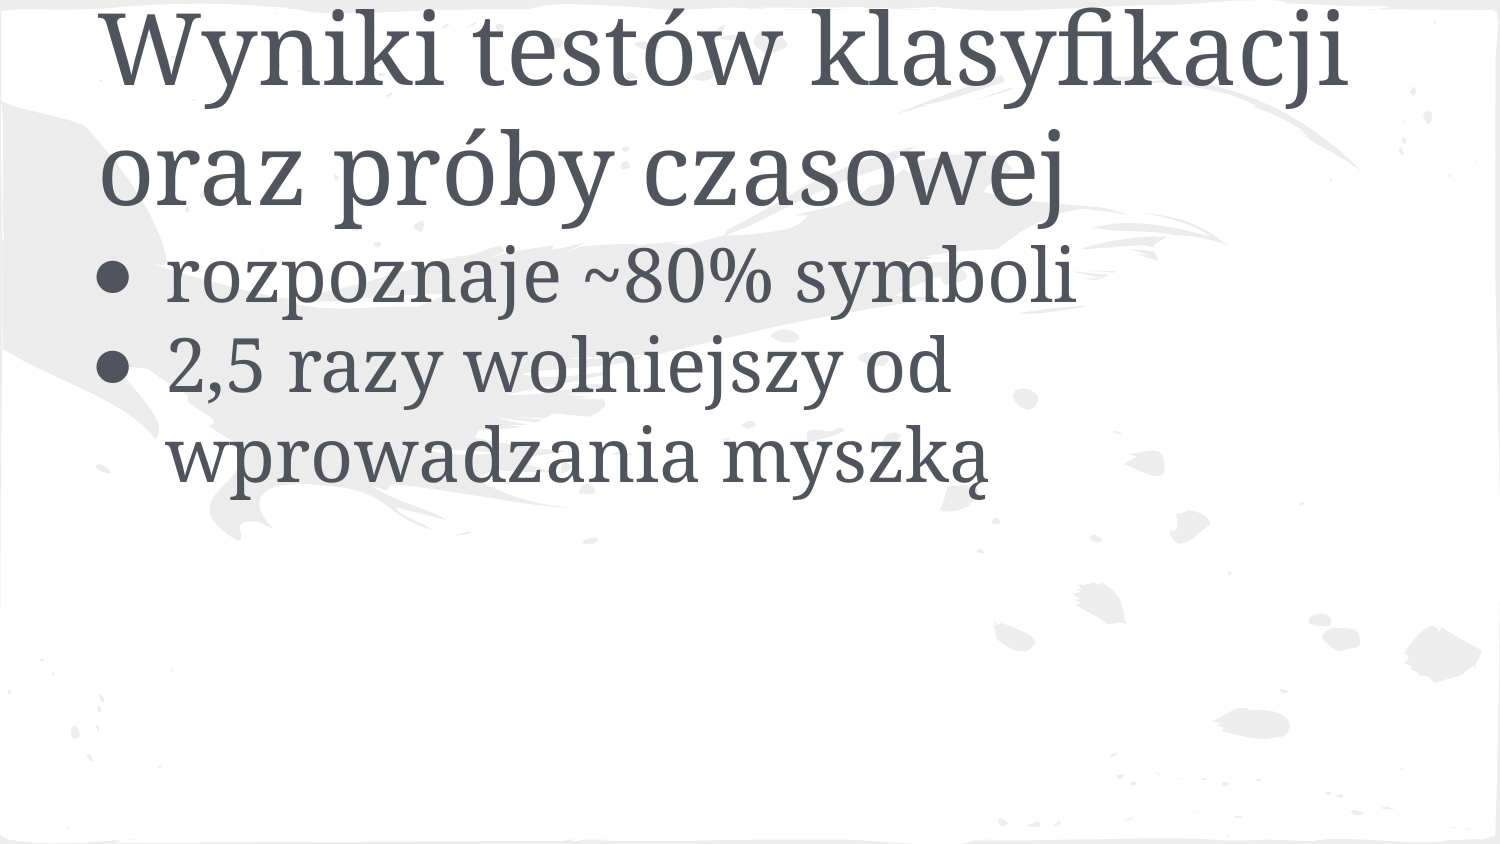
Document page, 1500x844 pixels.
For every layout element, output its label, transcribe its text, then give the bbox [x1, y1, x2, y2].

title Wyniki testów klasyfikacji oraz próby czasowej [82, 69, 1433, 241]
list rozpoznaje ~80% symboli 2,5 razy wolniejszy od wprowadzania myszką [75, 212, 1425, 808]
